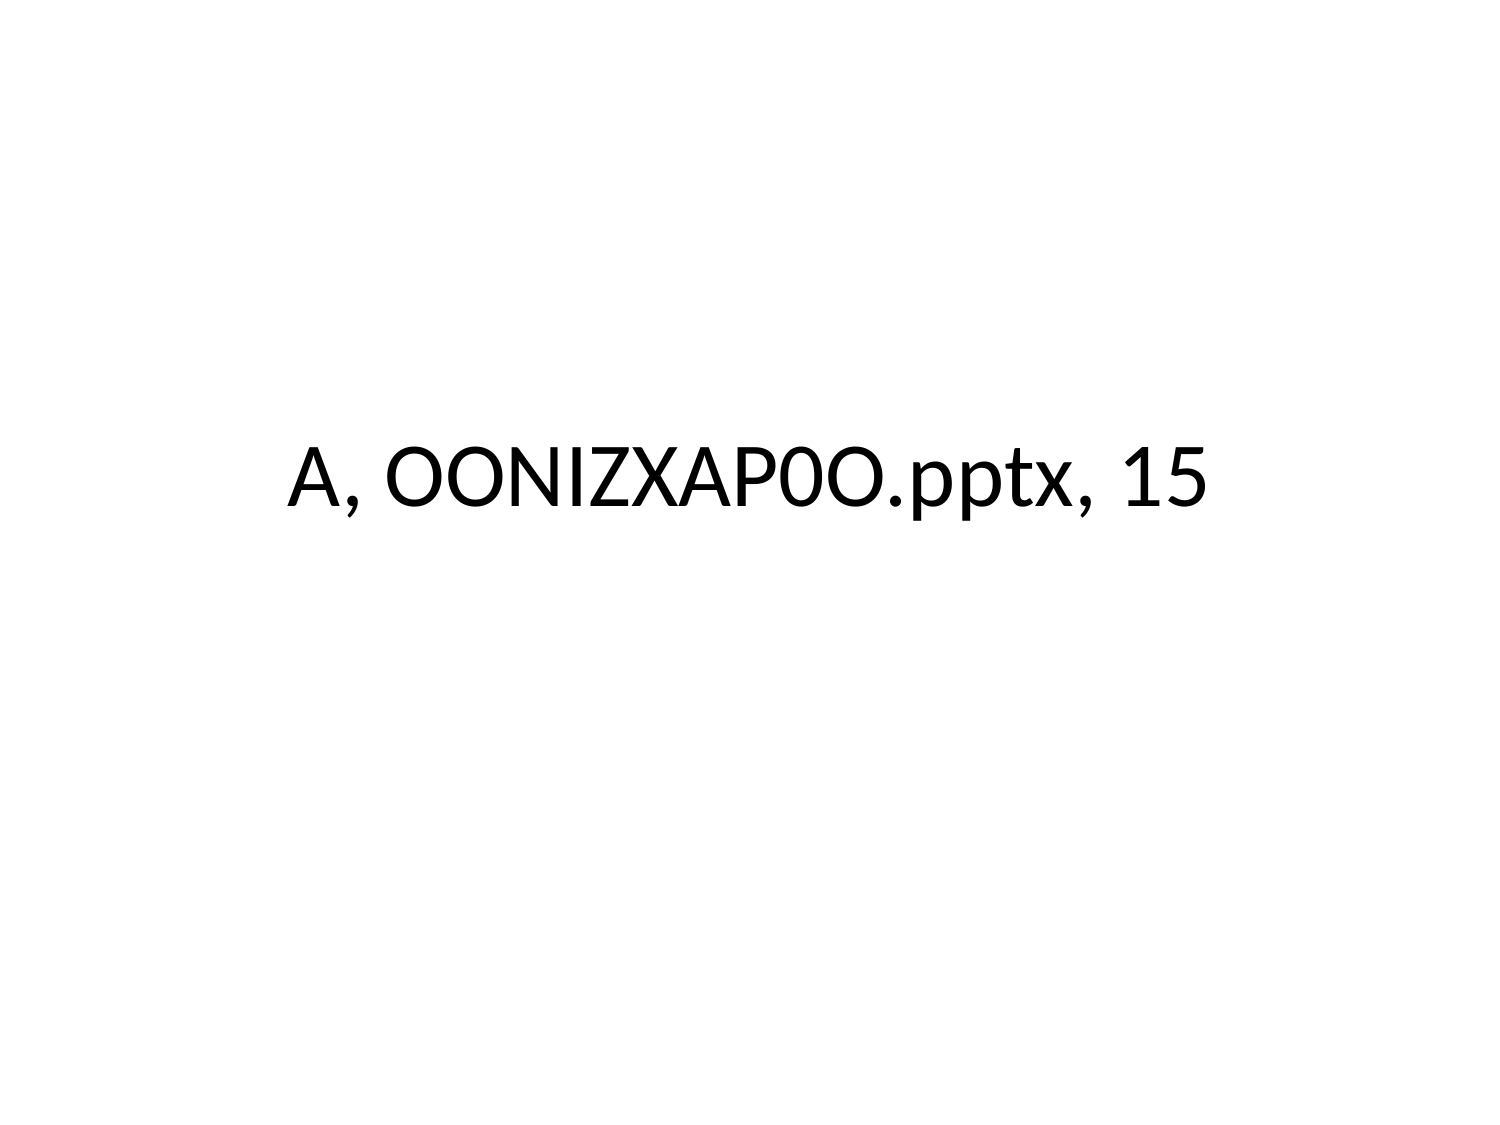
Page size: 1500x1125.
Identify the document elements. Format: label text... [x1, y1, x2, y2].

title A, OONIZXAP0O.pptx, 15 [112, 349, 1388, 591]
